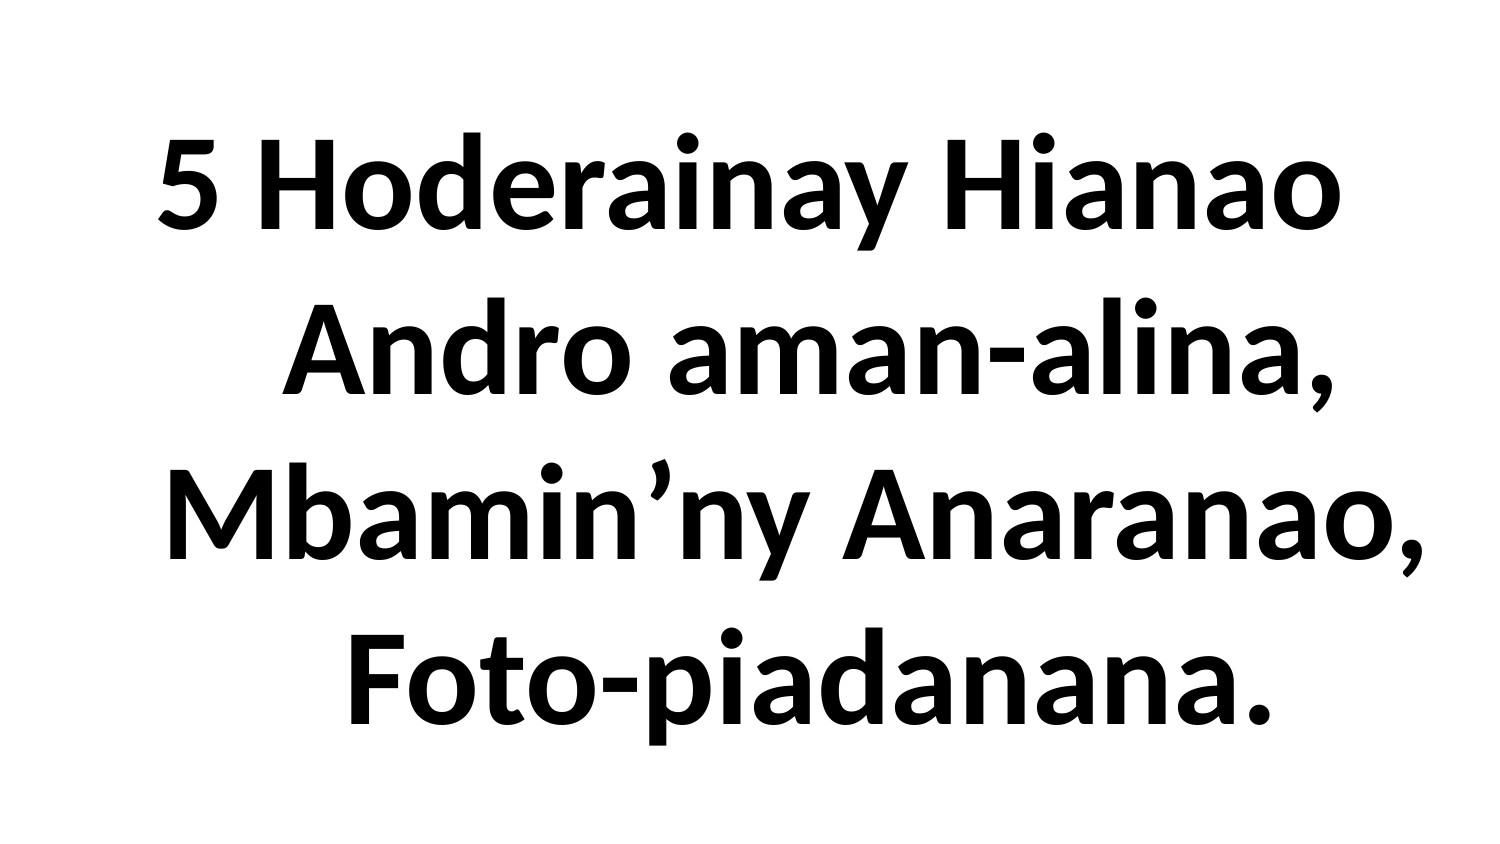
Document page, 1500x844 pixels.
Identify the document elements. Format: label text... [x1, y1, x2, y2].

title 5 Hoderainay Hianao Andro aman-alina, Mbamin’ny Anaranao, Foto-piadanana. [0, 0, 1500, 844]
